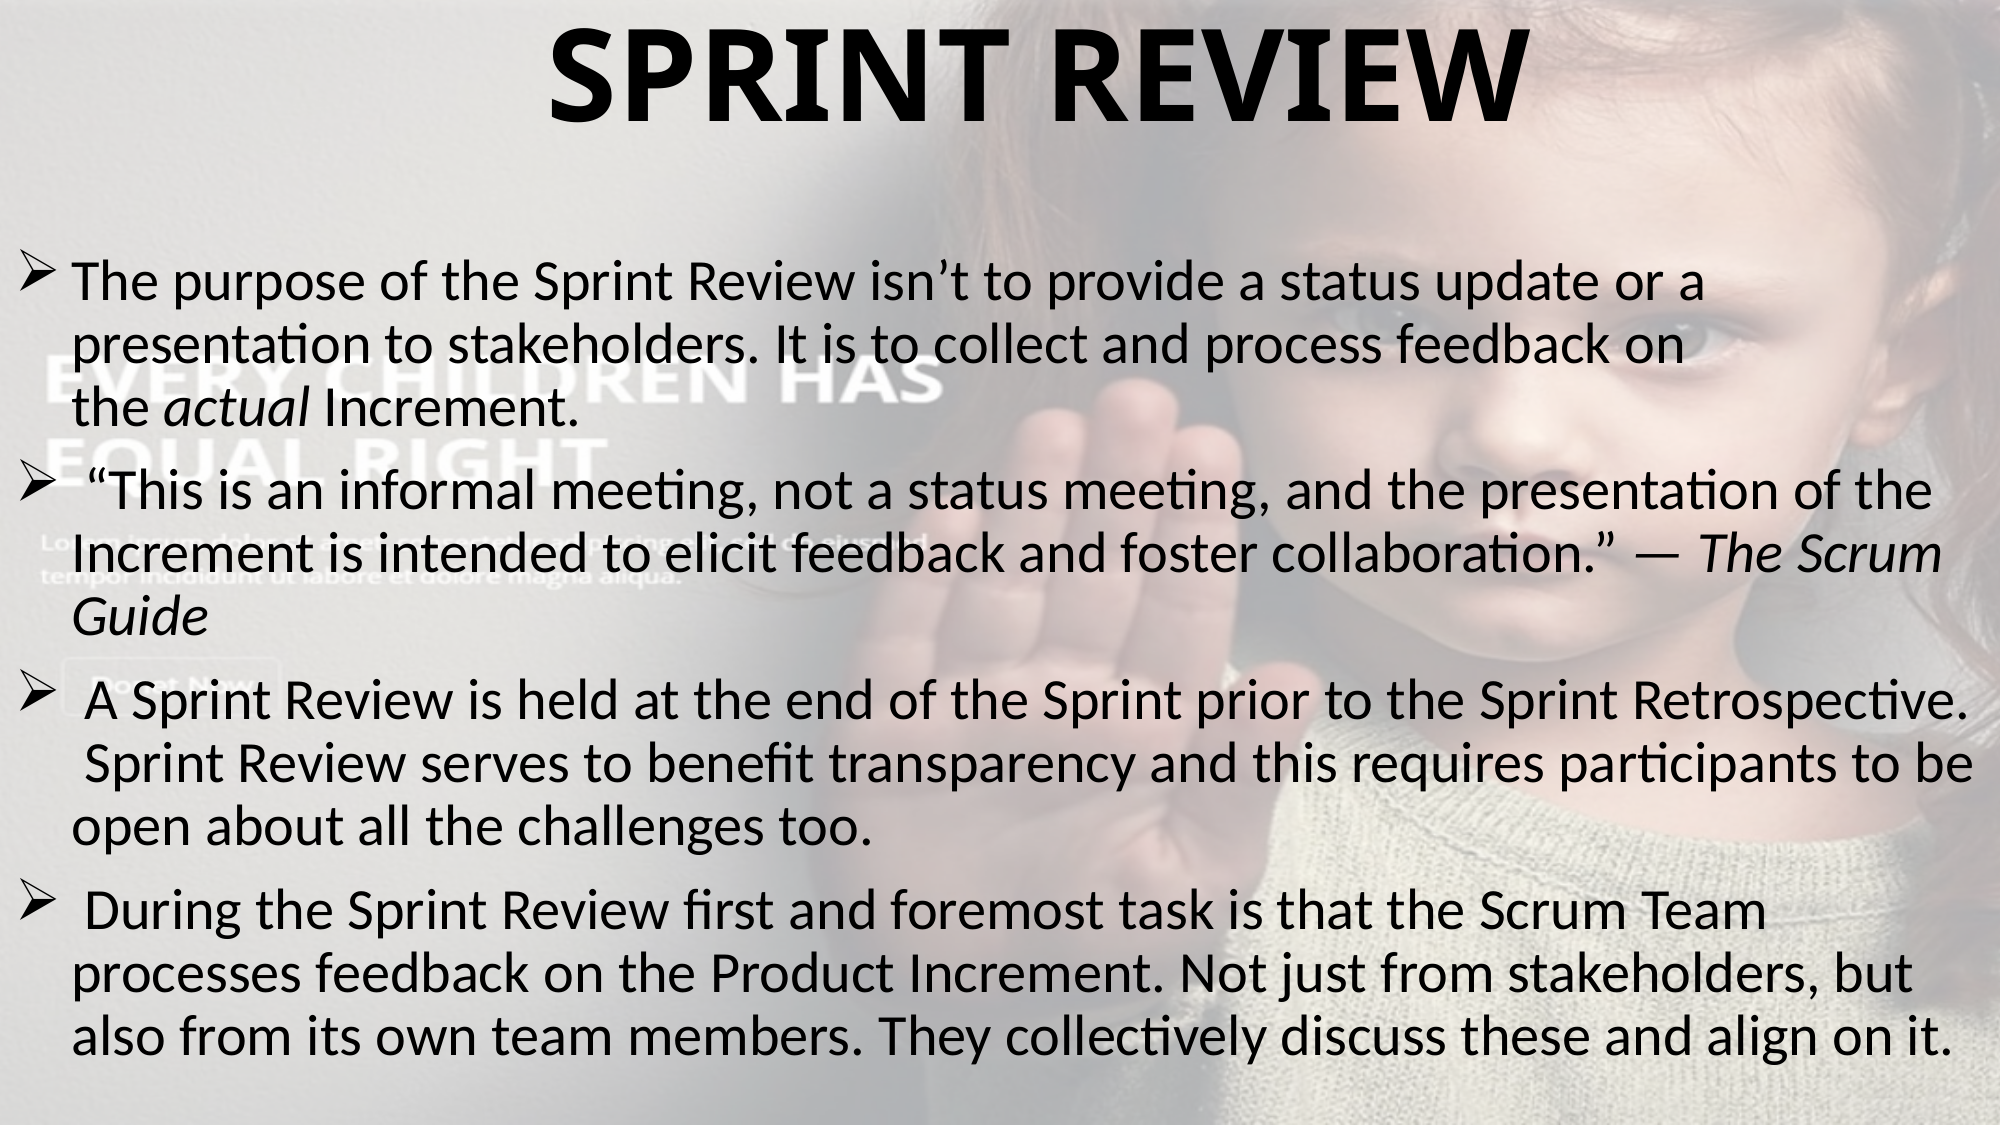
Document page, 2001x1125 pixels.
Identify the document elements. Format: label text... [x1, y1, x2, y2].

subtitle The purpose of the Sprint Review isn’t to provide a status update or a presentation to stakeholders. It is to collect and process feedback on the actual Increment. “This is an informal meeting, not a status meeting, and the presentation of the Increment is intended to elicit feedback and foster collaboration.” — The Scrum Guide A Sprint Review is held at the end of the Sprint prior to the Sprint Retrospective. Sprint Review serves to benefit transparency and this requires participants to be open about all the challenges too. During the Sprint Review first and foremost task is that the Scrum Team processes feedback on the Product Increment. Not just from stakeholders, but also from its own team members. They collectively discuss these and align on it. [0, 242, 2000, 1125]
title SPRINT REVIEW [168, 0, 1911, 242]
